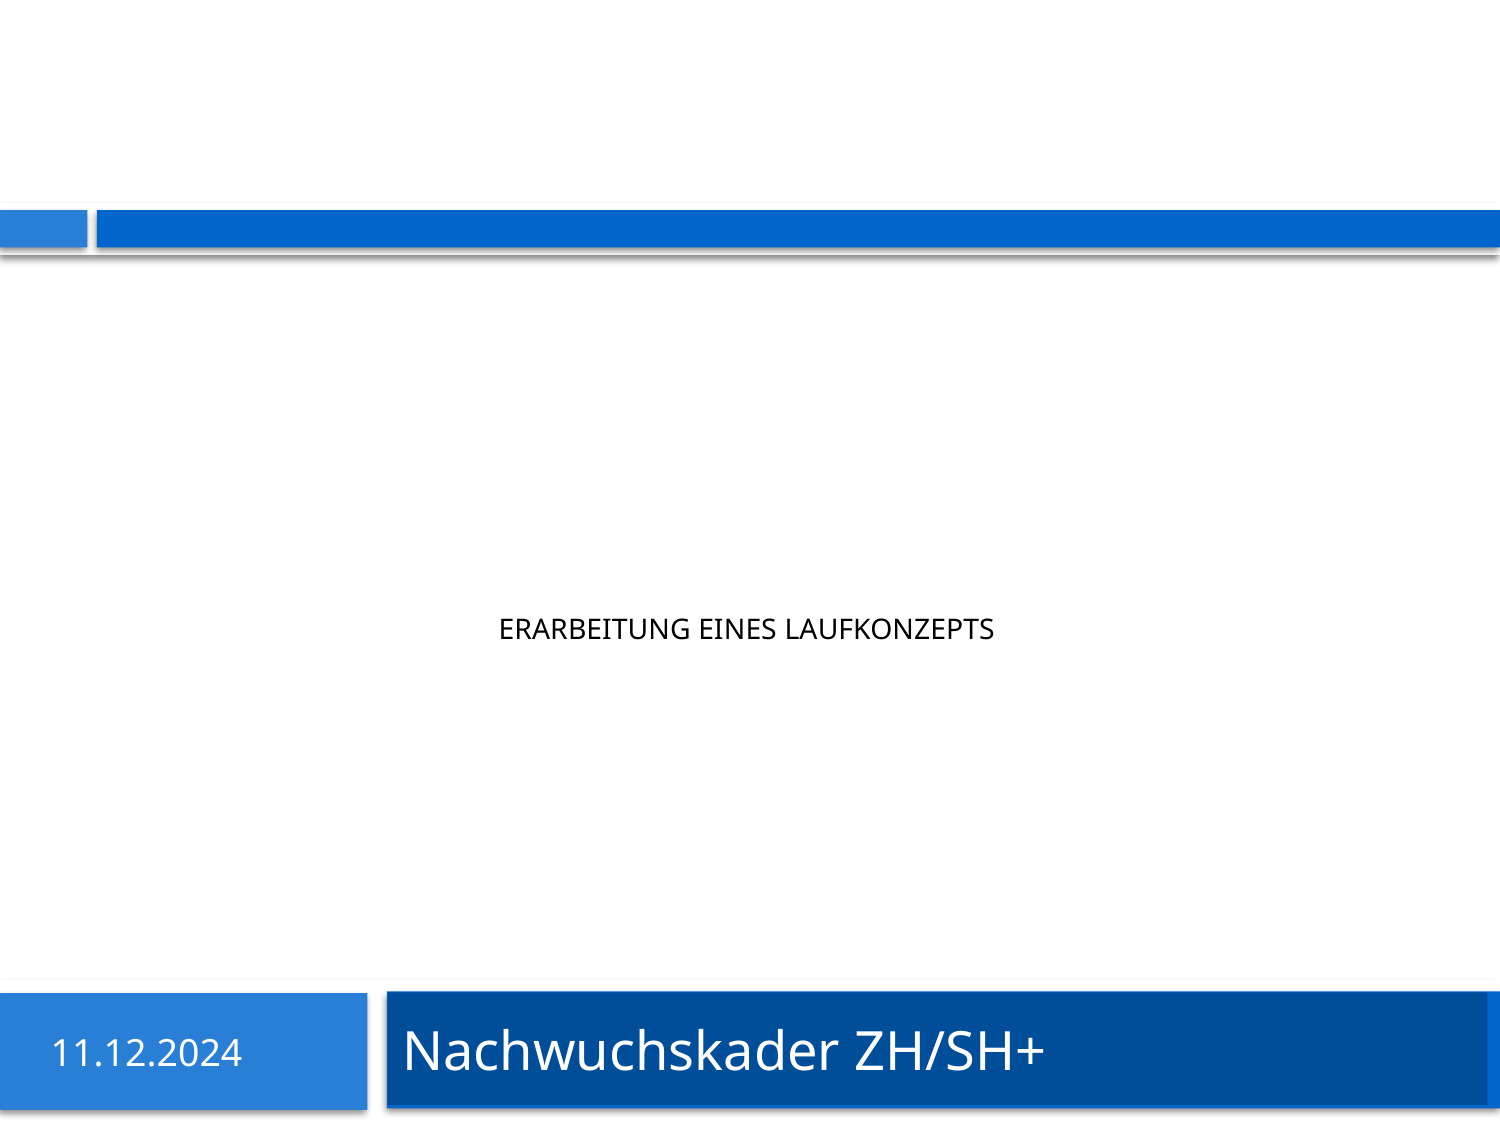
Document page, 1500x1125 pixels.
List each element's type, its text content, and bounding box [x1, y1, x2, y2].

subtitle Nachwuchskader ZH/SH+ [387, 992, 1488, 1105]
title Erarbeitung eines Laufkonzepts [215, 602, 1279, 653]
text_box 11.12.2024 [35, 1021, 258, 1081]
